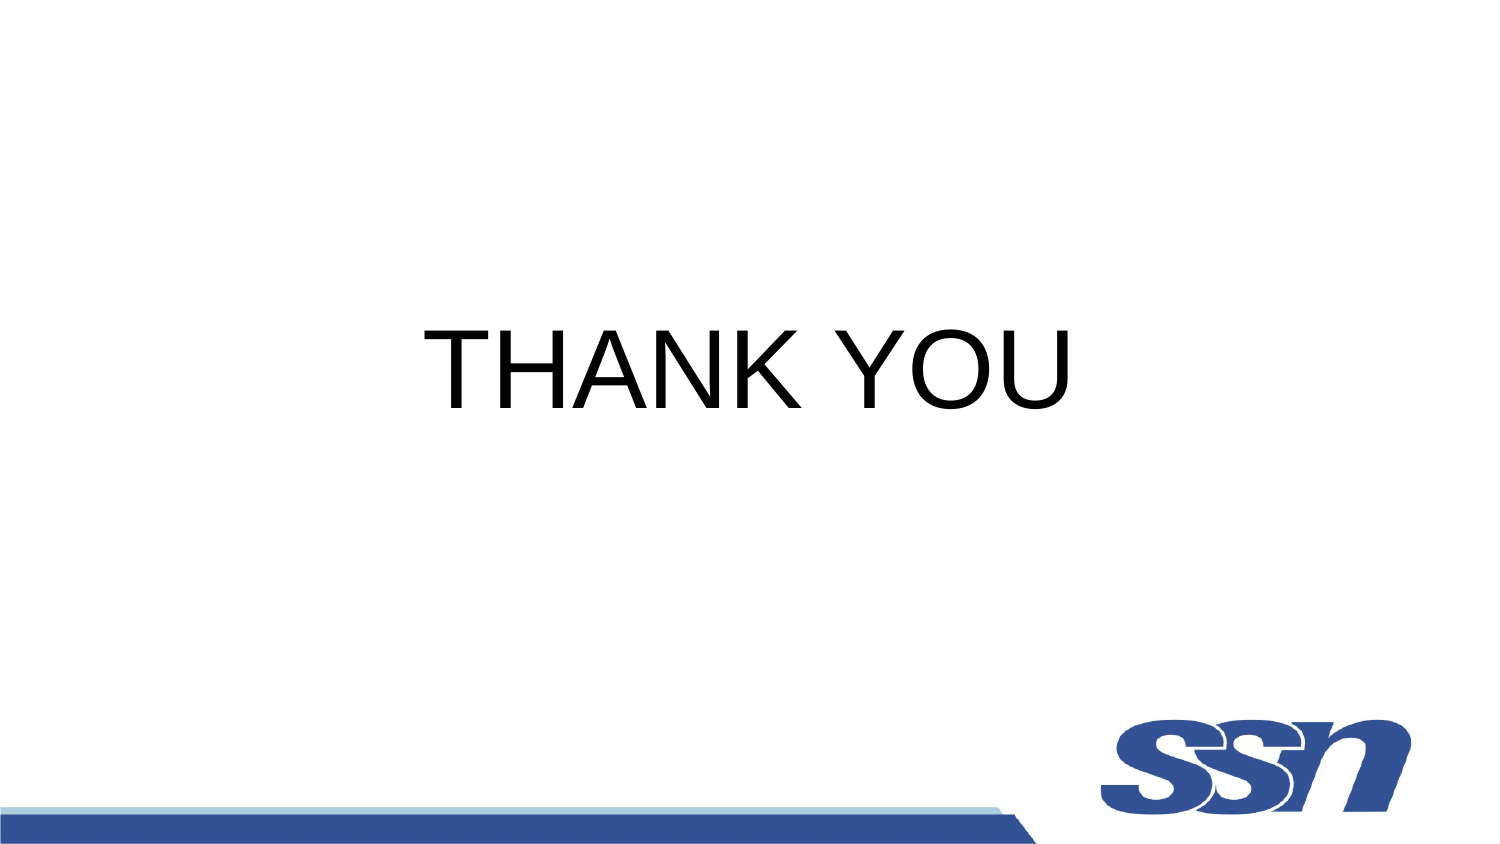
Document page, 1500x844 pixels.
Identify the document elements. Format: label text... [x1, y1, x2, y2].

picture [0, 687, 1475, 844]
text_box THANK YOU [354, 288, 1146, 439]
